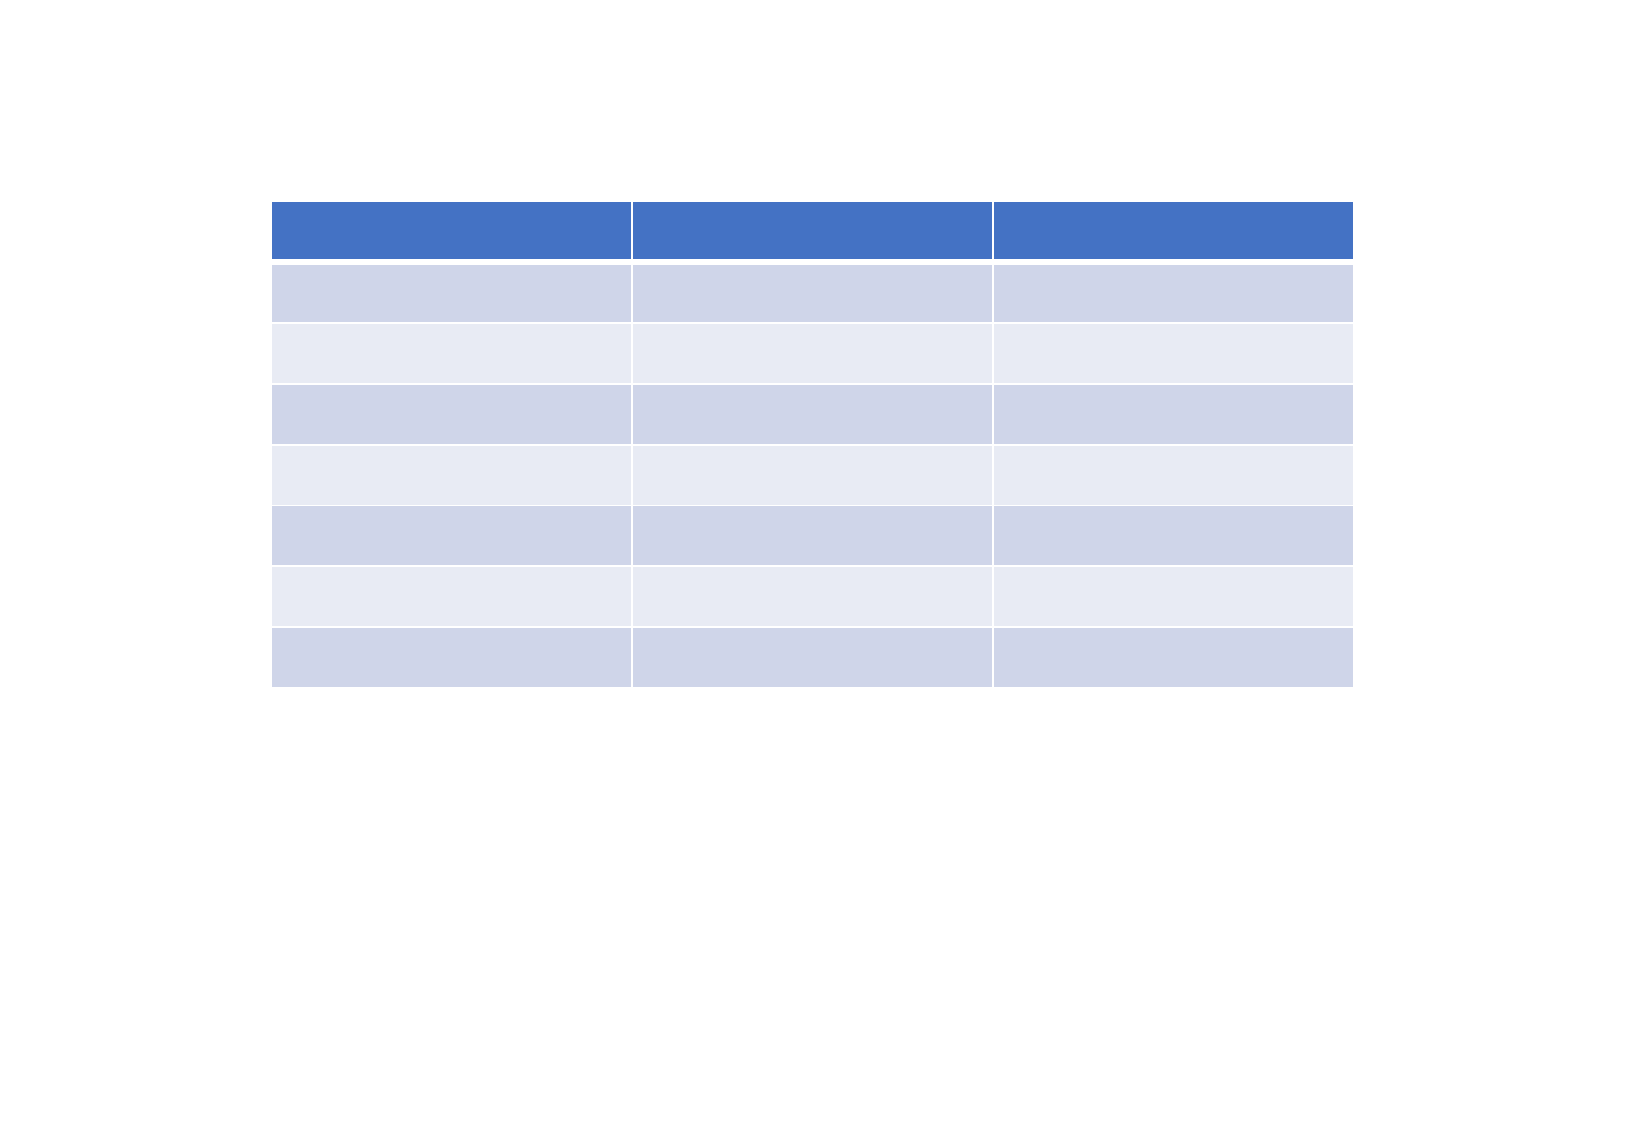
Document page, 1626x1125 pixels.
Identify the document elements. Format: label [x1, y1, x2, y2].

table_cell [272, 324, 631, 383]
table_cell [633, 265, 992, 322]
table_cell [994, 567, 1353, 626]
table_cell [633, 446, 992, 505]
table_cell [633, 324, 992, 383]
table_header [272, 202, 631, 259]
table_cell [272, 506, 631, 565]
table_cell [994, 324, 1353, 383]
table_cell [272, 265, 631, 322]
table_header [994, 202, 1353, 259]
table_cell [633, 506, 992, 565]
table_cell [994, 446, 1353, 505]
table_cell [633, 385, 992, 444]
table_cell [633, 567, 992, 626]
table_cell [272, 446, 631, 505]
table_cell [633, 628, 992, 687]
table_cell [994, 385, 1353, 444]
table_header [633, 202, 992, 259]
table_cell [994, 265, 1353, 322]
table_cell [272, 567, 631, 626]
table_cell [994, 628, 1353, 687]
table_cell [272, 385, 631, 444]
table_cell [272, 628, 631, 687]
table_cell [994, 506, 1353, 565]
